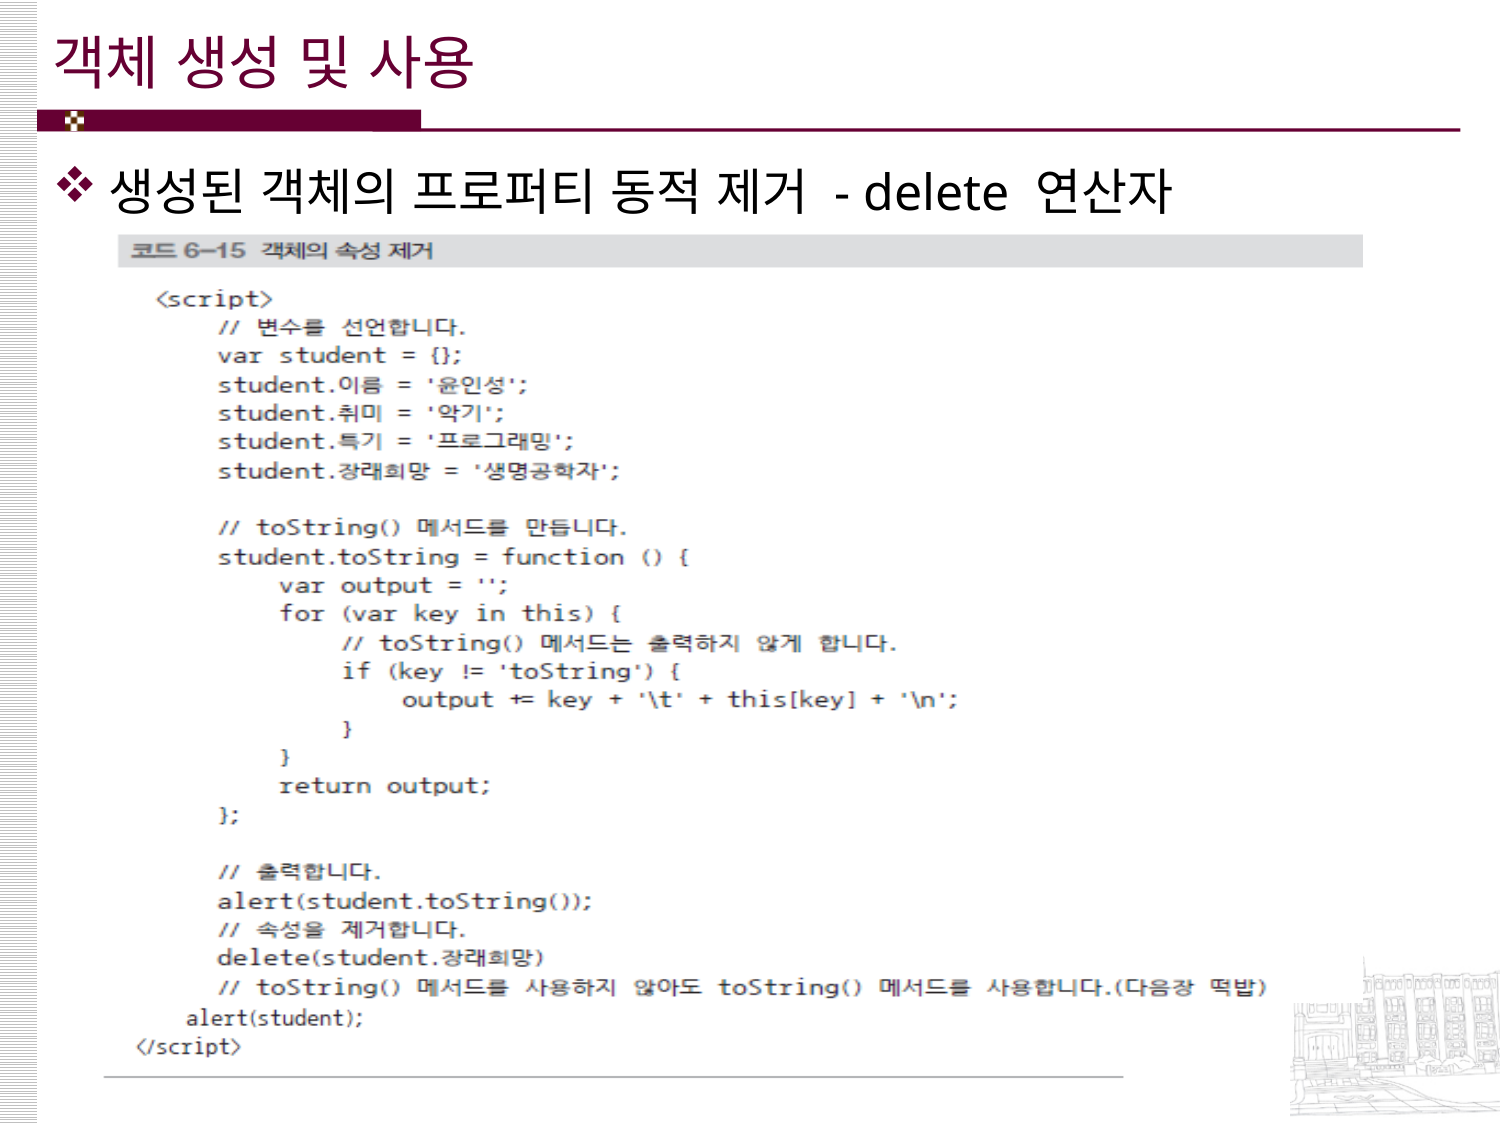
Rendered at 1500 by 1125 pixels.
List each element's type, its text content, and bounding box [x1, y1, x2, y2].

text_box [90, 227, 1363, 1087]
list 생성된 객체의 프로퍼티 동적 제거 - delete 연산자 [37, 152, 1463, 1091]
title 객체 생성 및 사용 [36, 13, 1278, 109]
picture [65, 111, 84, 131]
picture [1290, 874, 1500, 1125]
